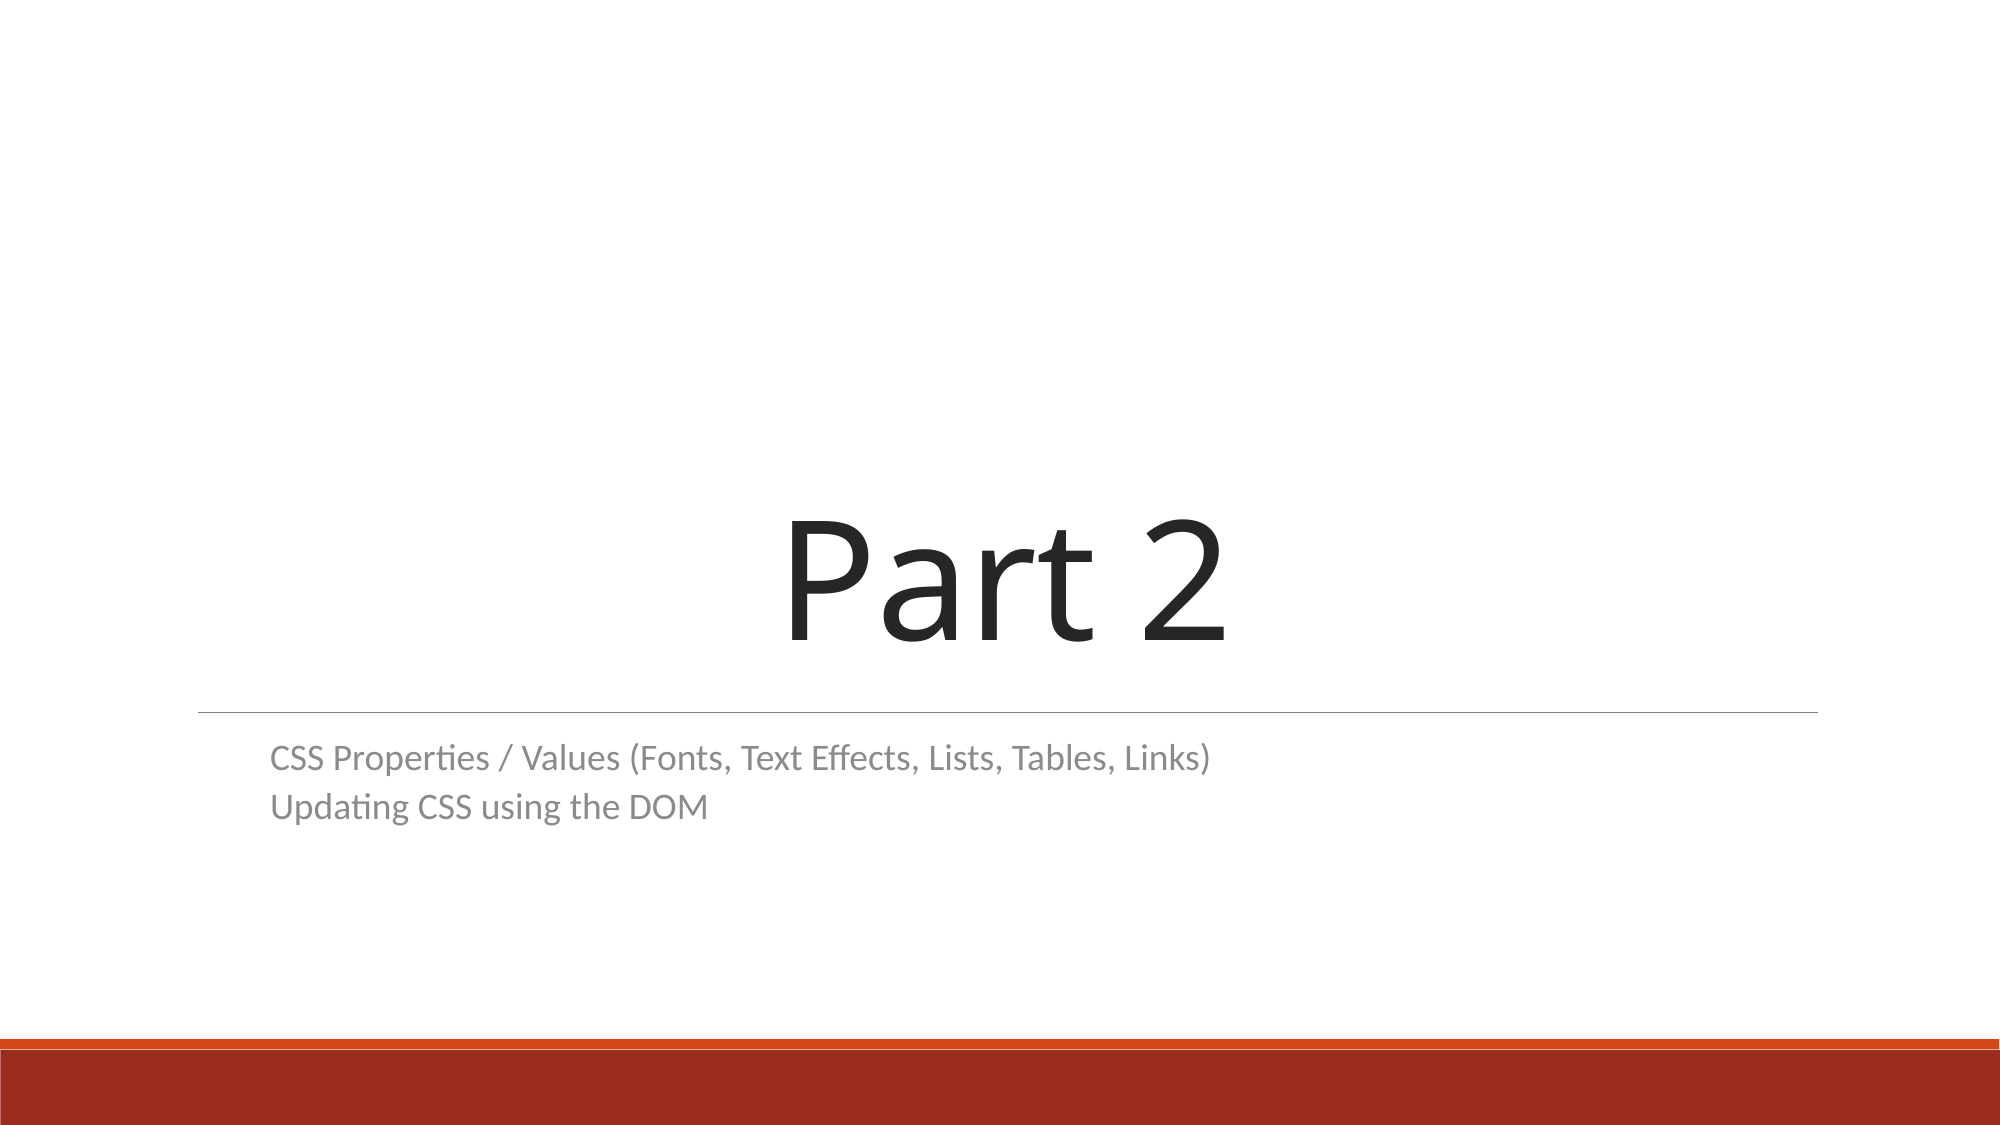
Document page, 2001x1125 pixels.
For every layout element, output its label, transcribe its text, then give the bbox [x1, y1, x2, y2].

list CSS Properties / Values (Fonts, Text Effects, Lists, Tables, Links) Updating CSS using the DOM [180, 730, 1830, 918]
title Part 2 [180, 34, 1830, 682]
